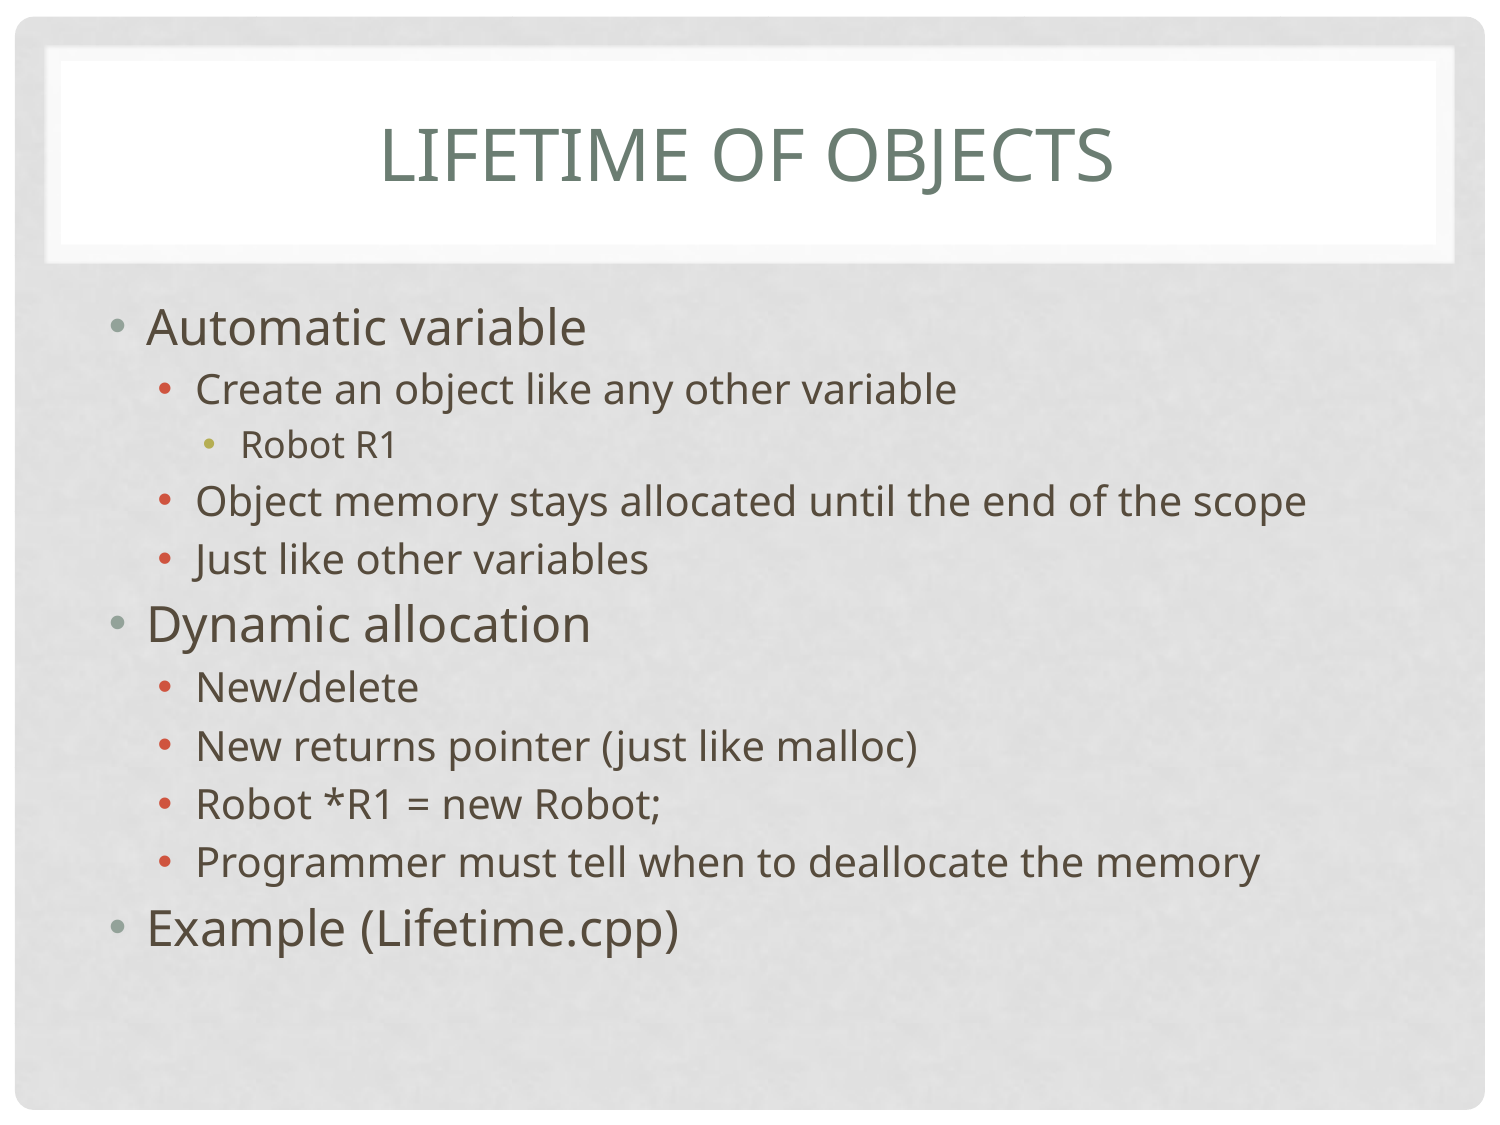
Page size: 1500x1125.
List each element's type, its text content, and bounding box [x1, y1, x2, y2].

list Automatic variable Create an object like any other variable Robot R1 Object memory stays allocated until the end of the scope Just like other variables Dynamic allocation New/delete New returns pointer (just like malloc) Robot *R1 = new Robot; Programmer must tell when to deallocate the memory Example (Lifetime.cpp) [75, 287, 1425, 1005]
title Lifetime of objects [69, 66, 1425, 238]
